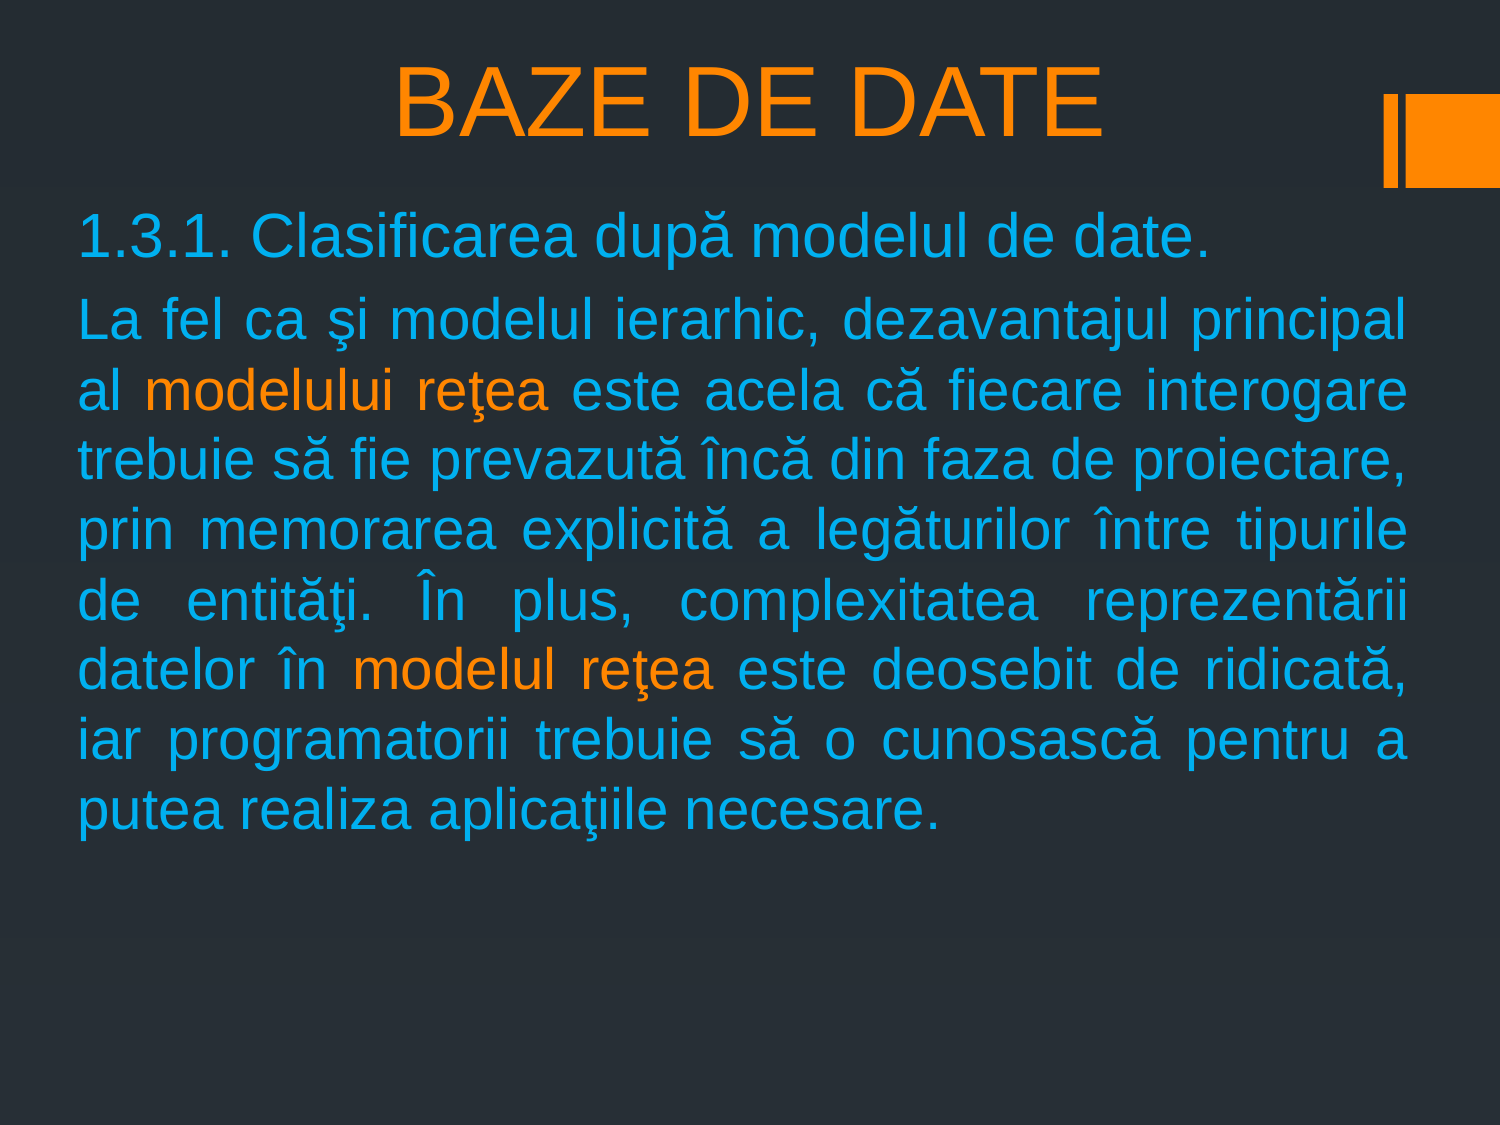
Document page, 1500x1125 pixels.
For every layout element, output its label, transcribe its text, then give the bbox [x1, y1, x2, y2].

subtitle 1.3.1. Clasificarea după modelul de date. La fel ca şi modelul ierarhic, dezavantajul principal al modelului reţea este acela că fiecare interogare trebuie să fie prevazută încă din faza de proiectare, prin memorarea explicită a legăturilor între tipurile de entităţi. În plus, complexitatea reprezentării datelor în modelul reţea este deosebit de ridicată, iar programatorii trebuie să o cunosască pentru a putea realiza aplicaţiile necesare. [62, 187, 1425, 1063]
title BAZE DE DATE [112, 0, 1388, 164]
